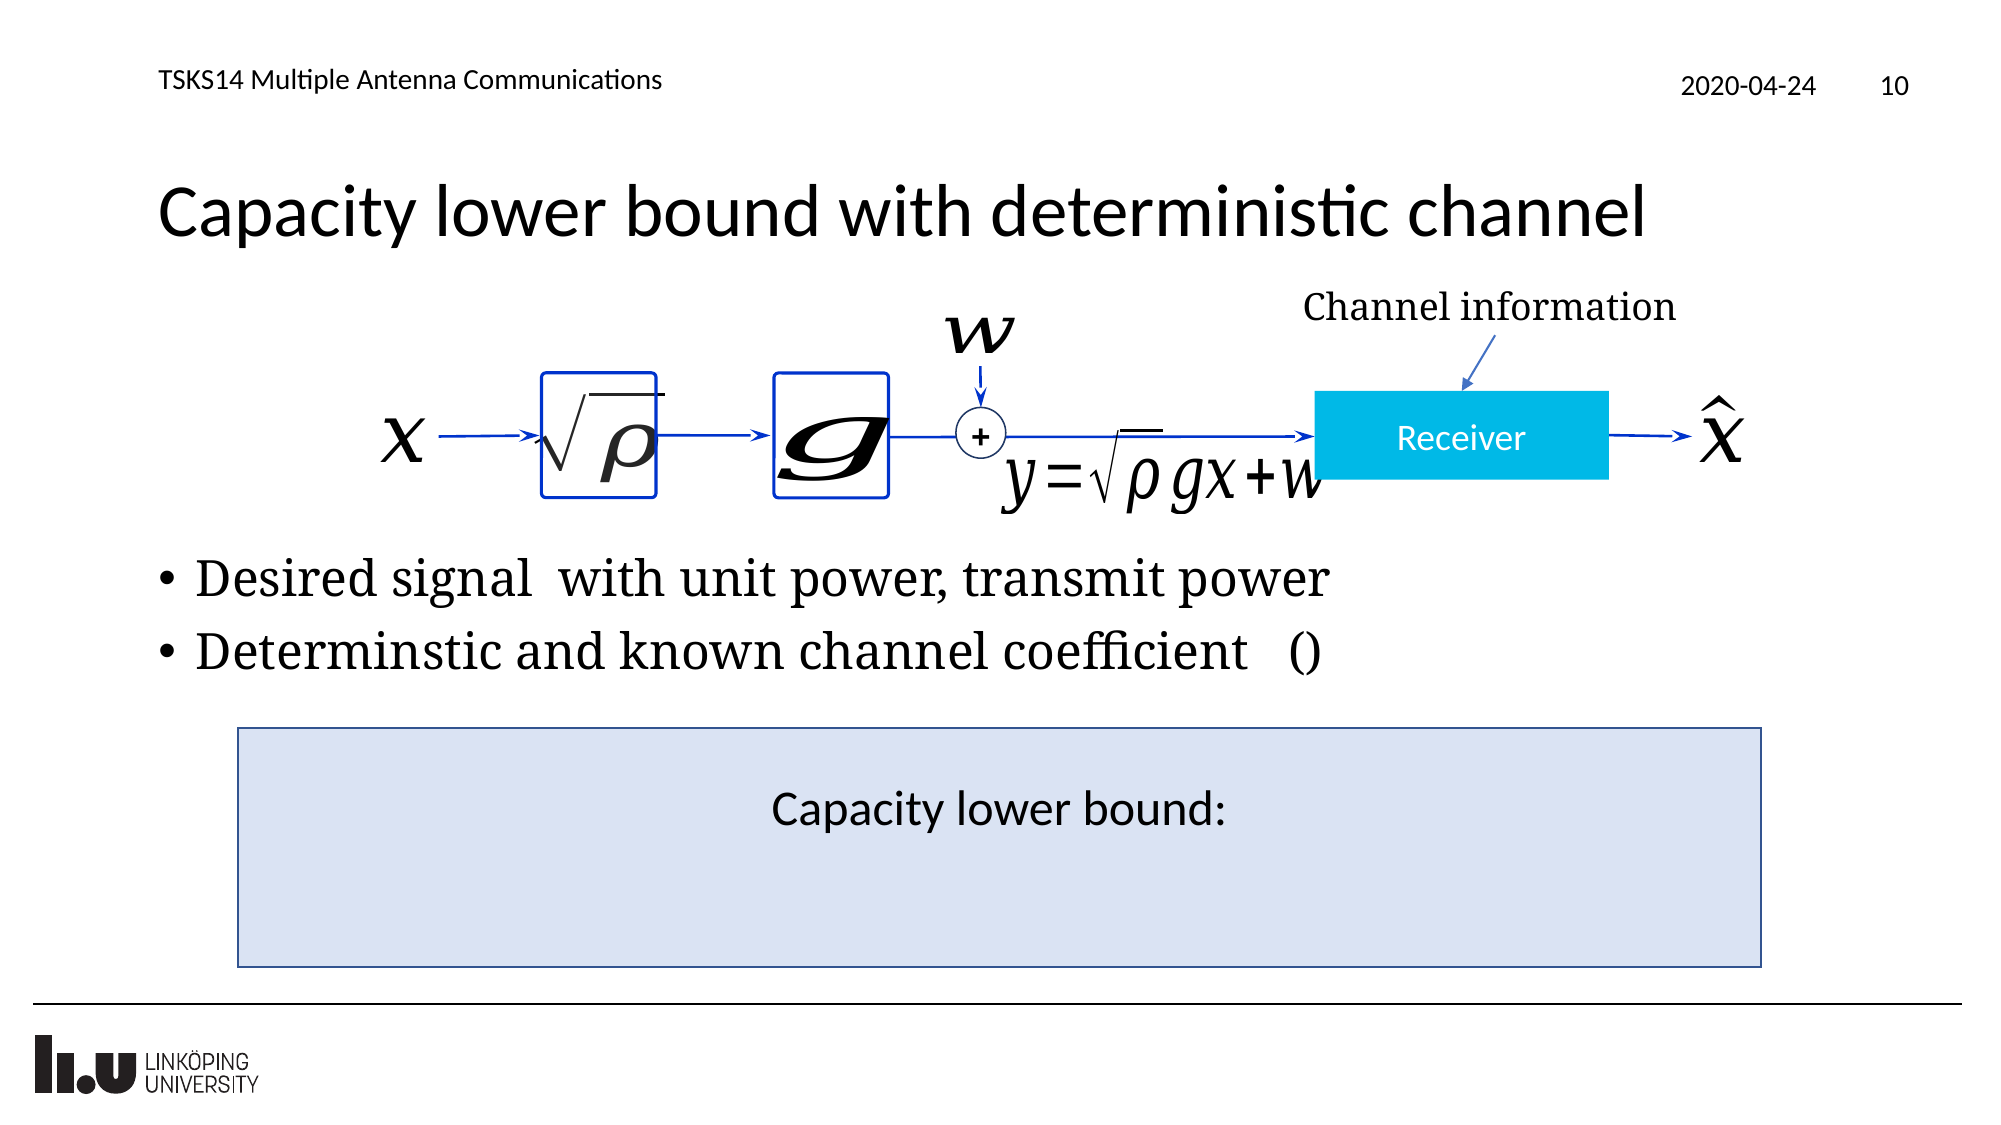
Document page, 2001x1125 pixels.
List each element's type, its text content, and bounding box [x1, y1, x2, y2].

title Capacity lower bound with deterministic channel [143, 163, 1924, 301]
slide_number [1518, 59, 1802, 103]
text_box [1461, 335, 1496, 391]
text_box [375, 294, 1331, 514]
slide_number 10 [1802, 59, 1924, 103]
text_box Receiver [1331, 390, 1610, 481]
footer TSKS14 Multiple Antenna Communications [143, 59, 1484, 103]
